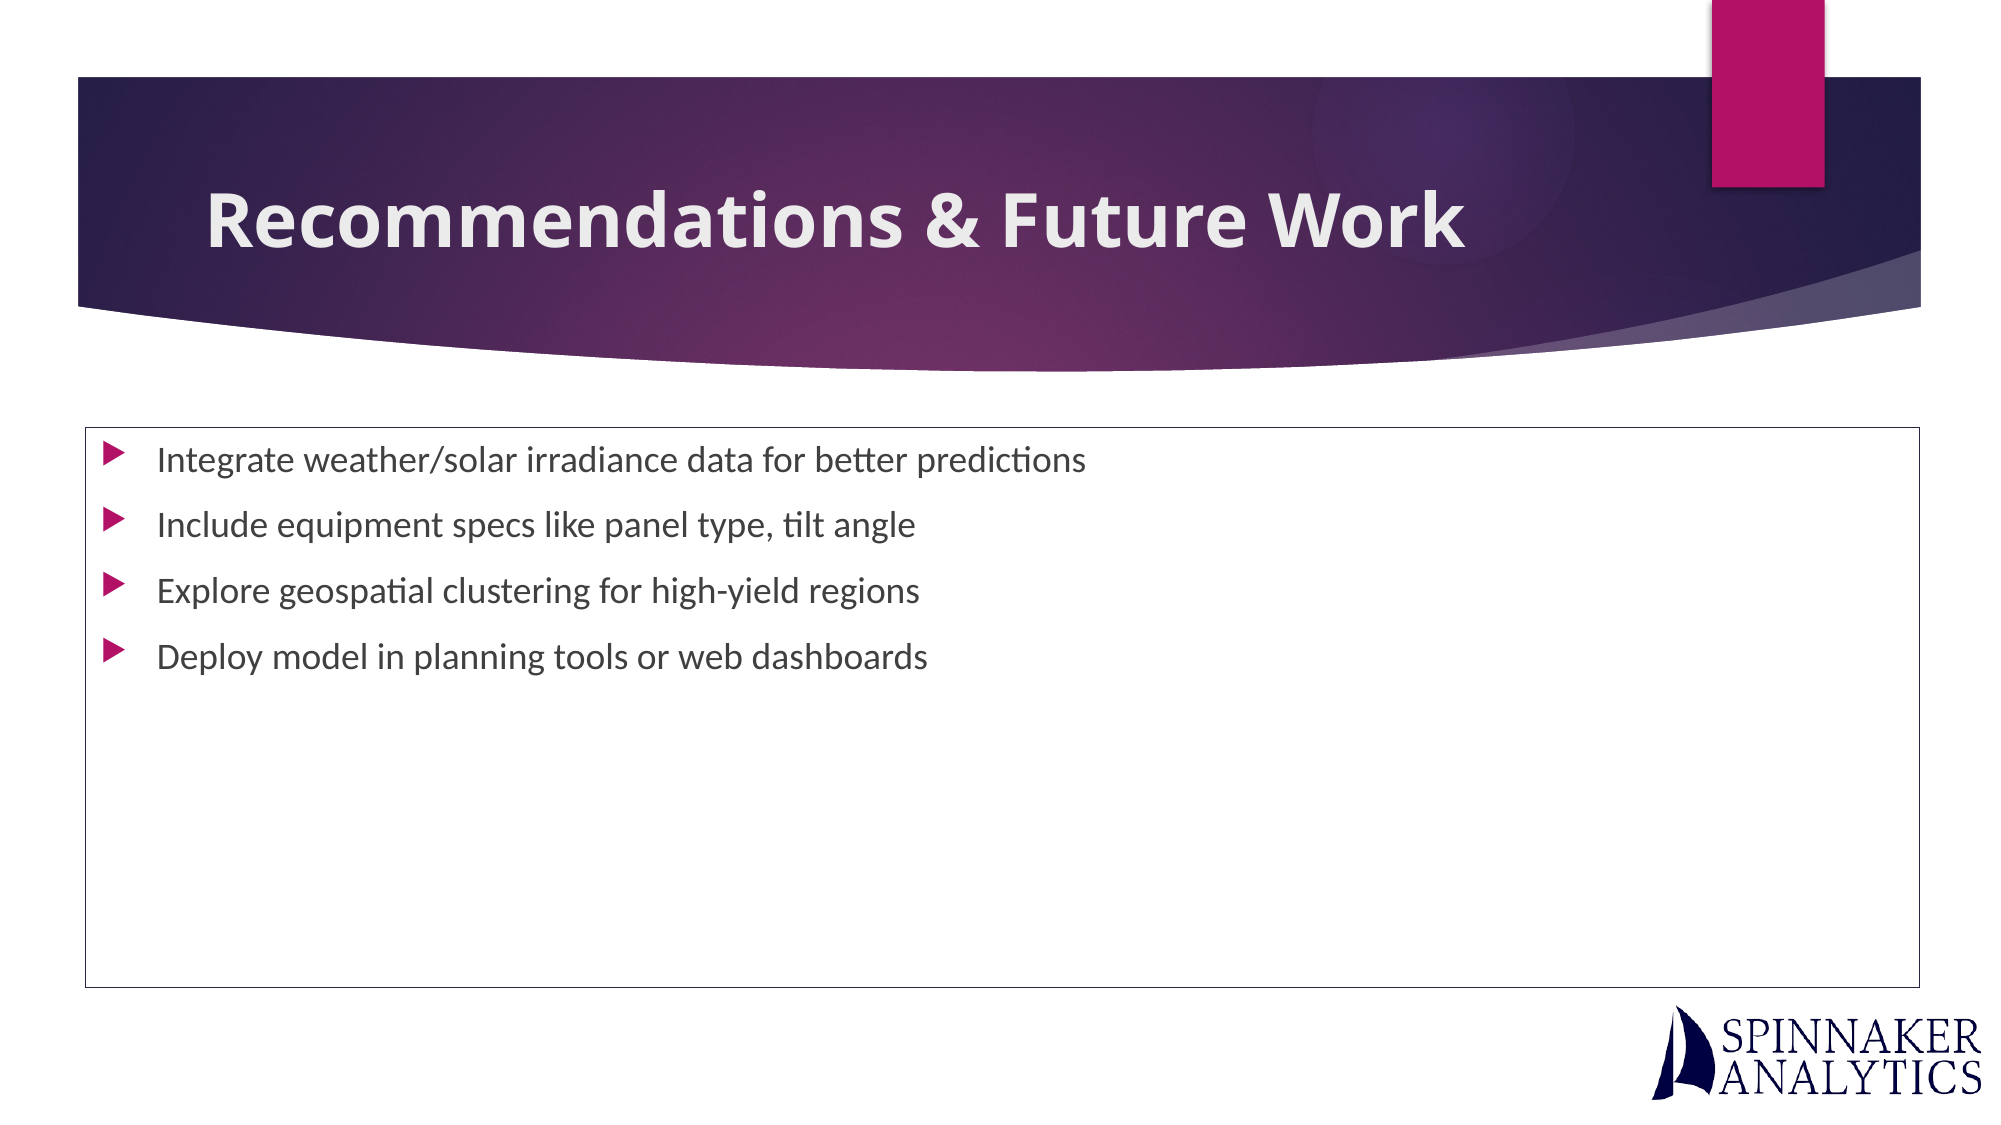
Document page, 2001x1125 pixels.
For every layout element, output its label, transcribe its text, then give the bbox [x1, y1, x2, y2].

list Integrate weather/solar irradiance data for better predictions Include equipment specs like panel type, tilt angle Explore geospatial clustering for high-yield regions Deploy model in planning tools or web dashboards [85, 427, 1920, 988]
title Recommendations & Future Work [189, 159, 1627, 276]
picture [1651, 1005, 1981, 1100]
